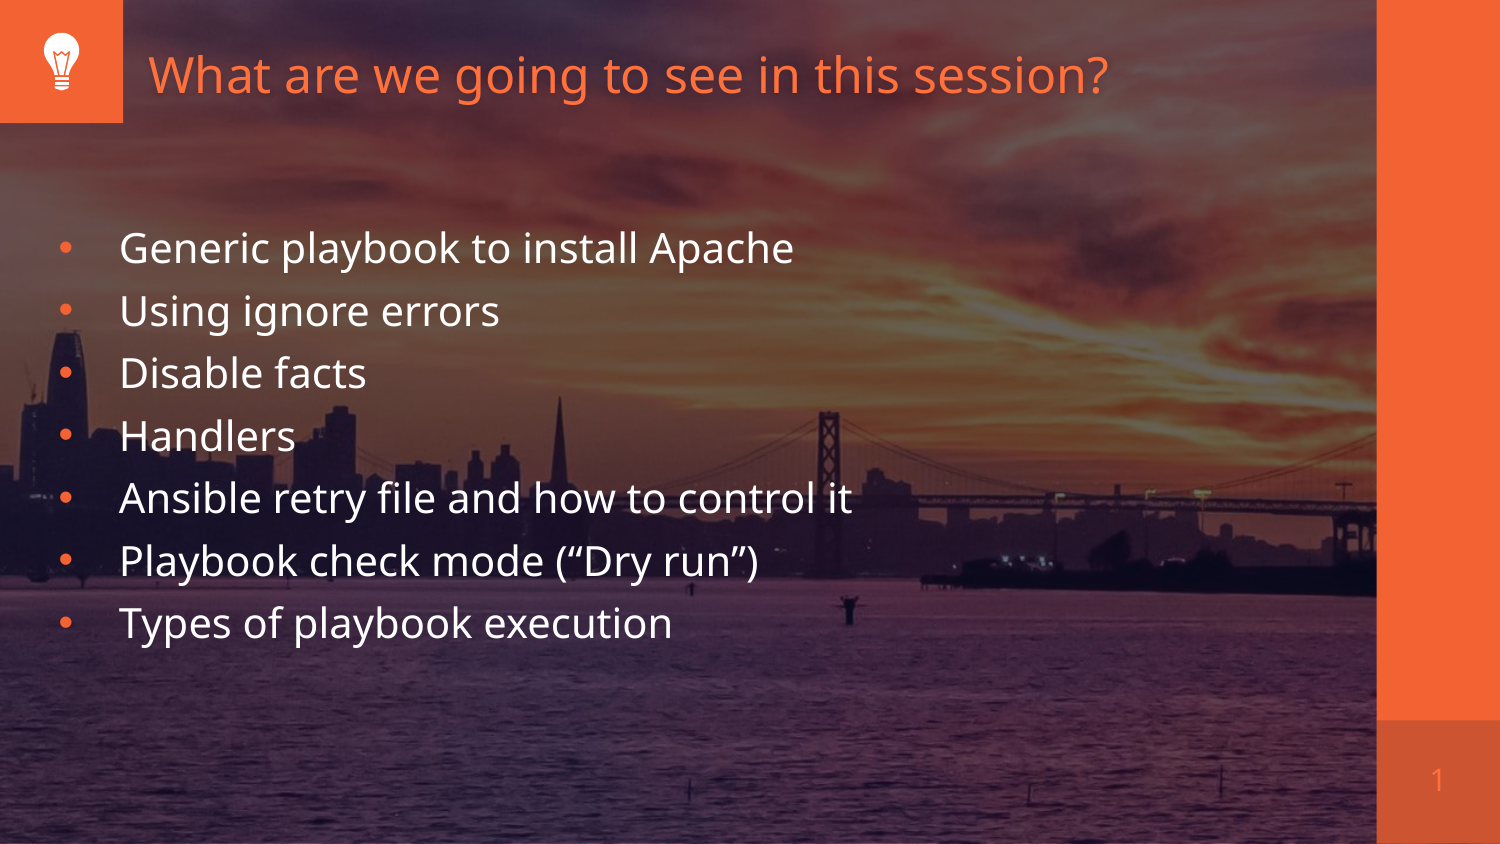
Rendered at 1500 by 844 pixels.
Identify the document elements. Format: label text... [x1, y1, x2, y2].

subtitle Generic playbook to install Apache Using ignore errors Disable facts Handlers Ansible retry file and how to control it Playbook check mode (“Dry run”) Types of playbook execution [43, 159, 1358, 824]
slide_number 1 [1376, 720, 1500, 844]
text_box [43, 32, 80, 91]
title What are we going to see in this session? [148, 33, 1139, 105]
